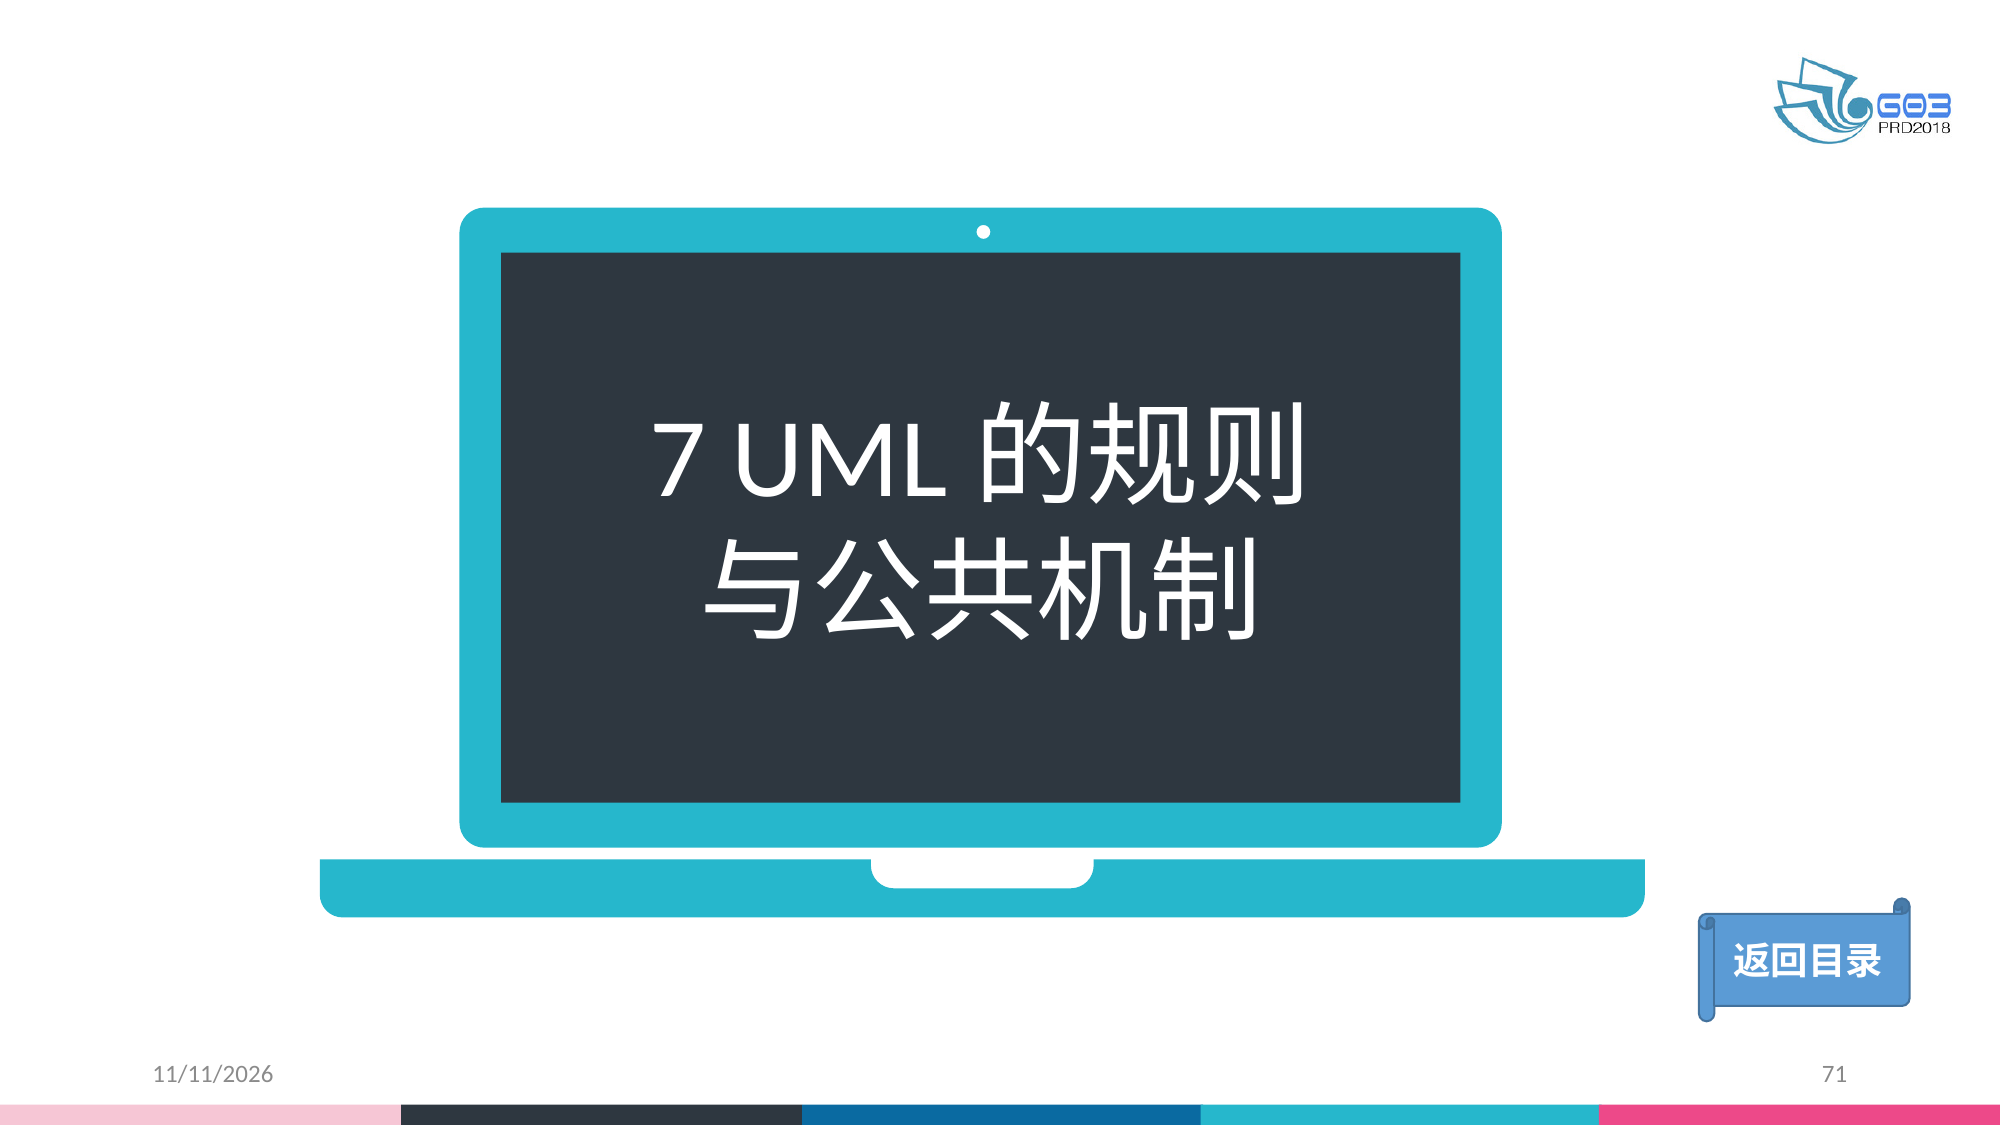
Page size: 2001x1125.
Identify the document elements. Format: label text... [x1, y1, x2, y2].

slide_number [137, 1042, 588, 1103]
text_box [0, 1104, 2000, 1125]
text_box 返回目录 [1697, 897, 1911, 1023]
slide_number 71 [1412, 1042, 1863, 1103]
picture [1758, 2, 1967, 210]
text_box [319, 207, 1645, 918]
